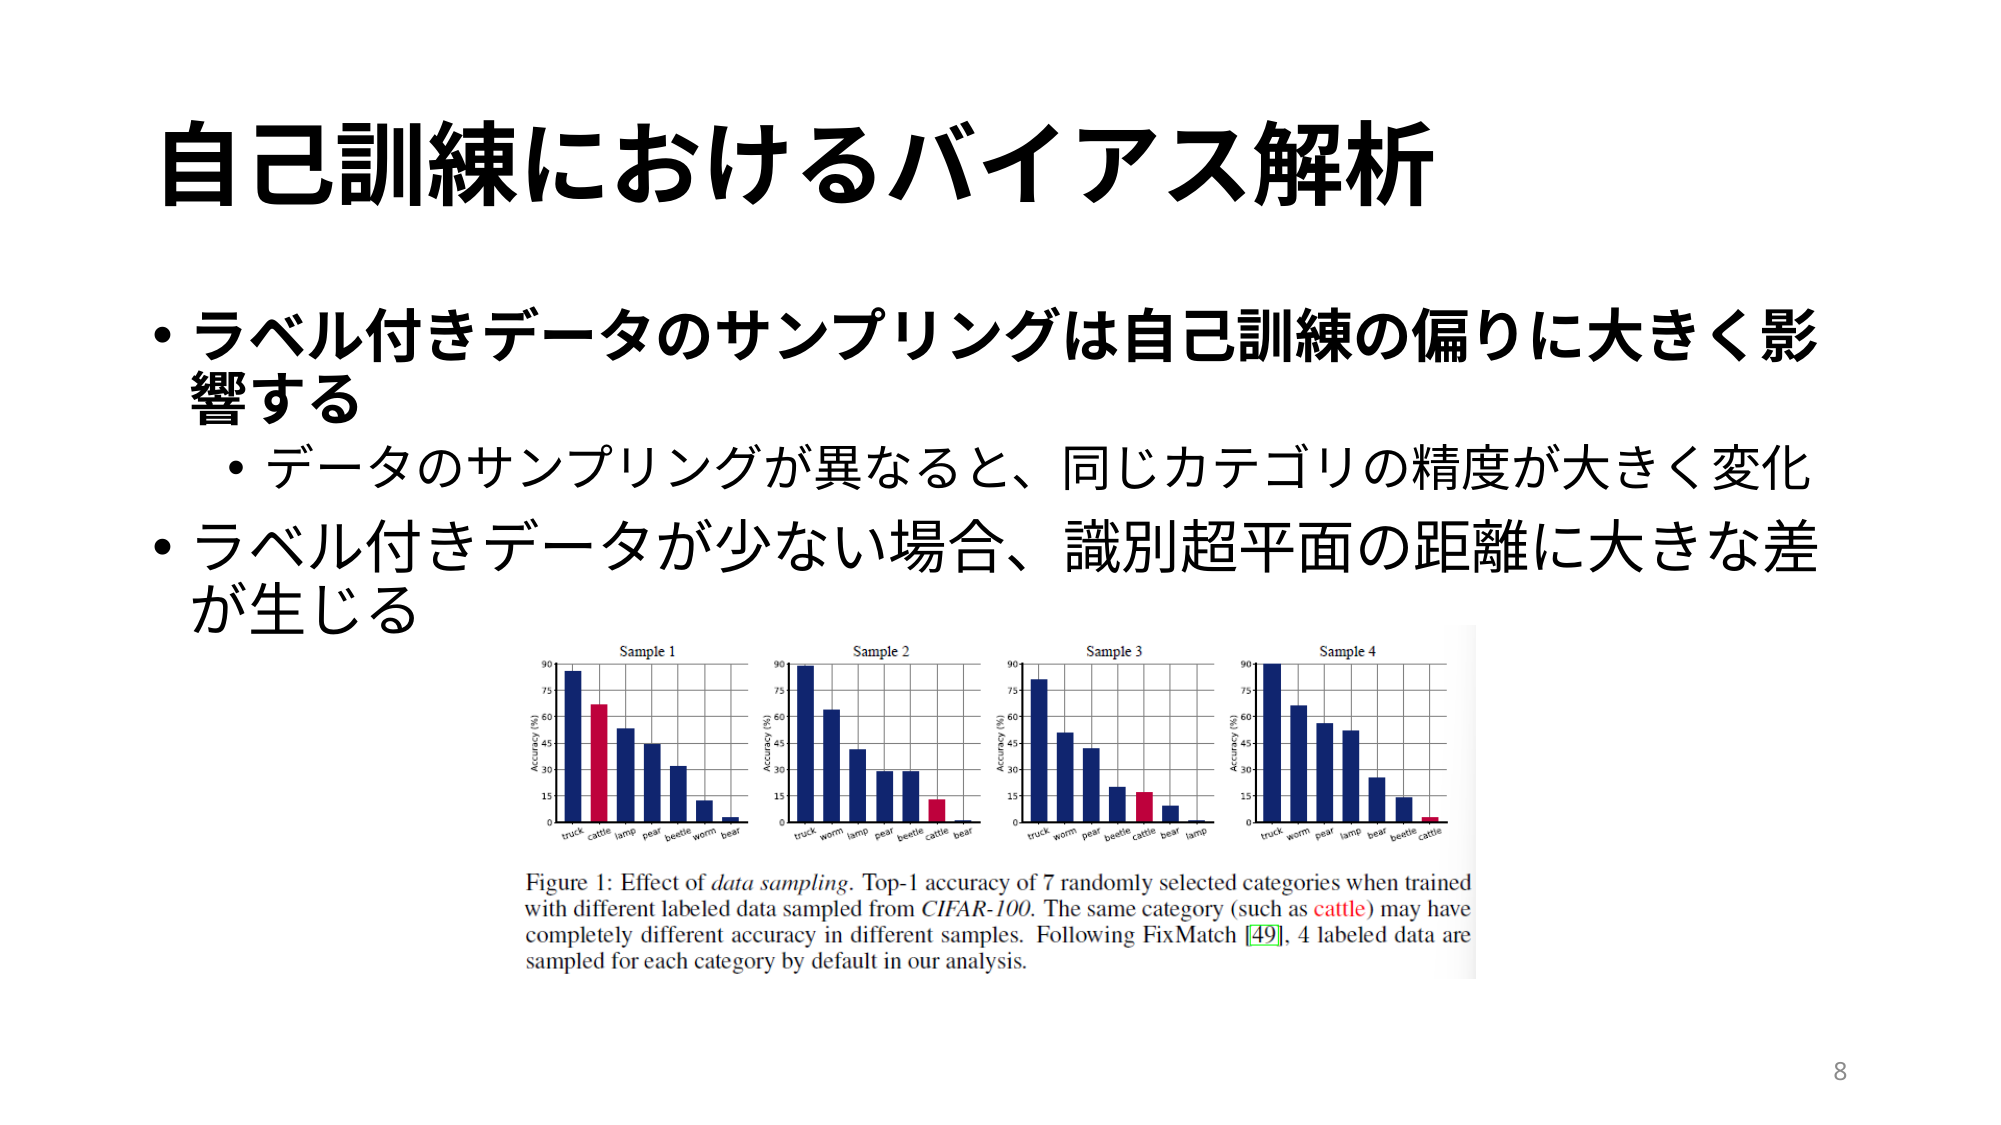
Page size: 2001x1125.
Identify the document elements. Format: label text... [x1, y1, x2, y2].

title 自己訓練におけるバイアス解析 [137, 59, 1863, 278]
picture [524, 625, 1476, 979]
list ラベル付きデータのサンプリングは自己訓練の偏りに大きく影響する データのサンプリングが異なると、同じカテゴリの精度が大きく変化 ラベル付きデータが少ない場合、識別超平面の距離に大きな差が生じる [137, 299, 1863, 1014]
slide_number 8 [1412, 1042, 1863, 1103]
